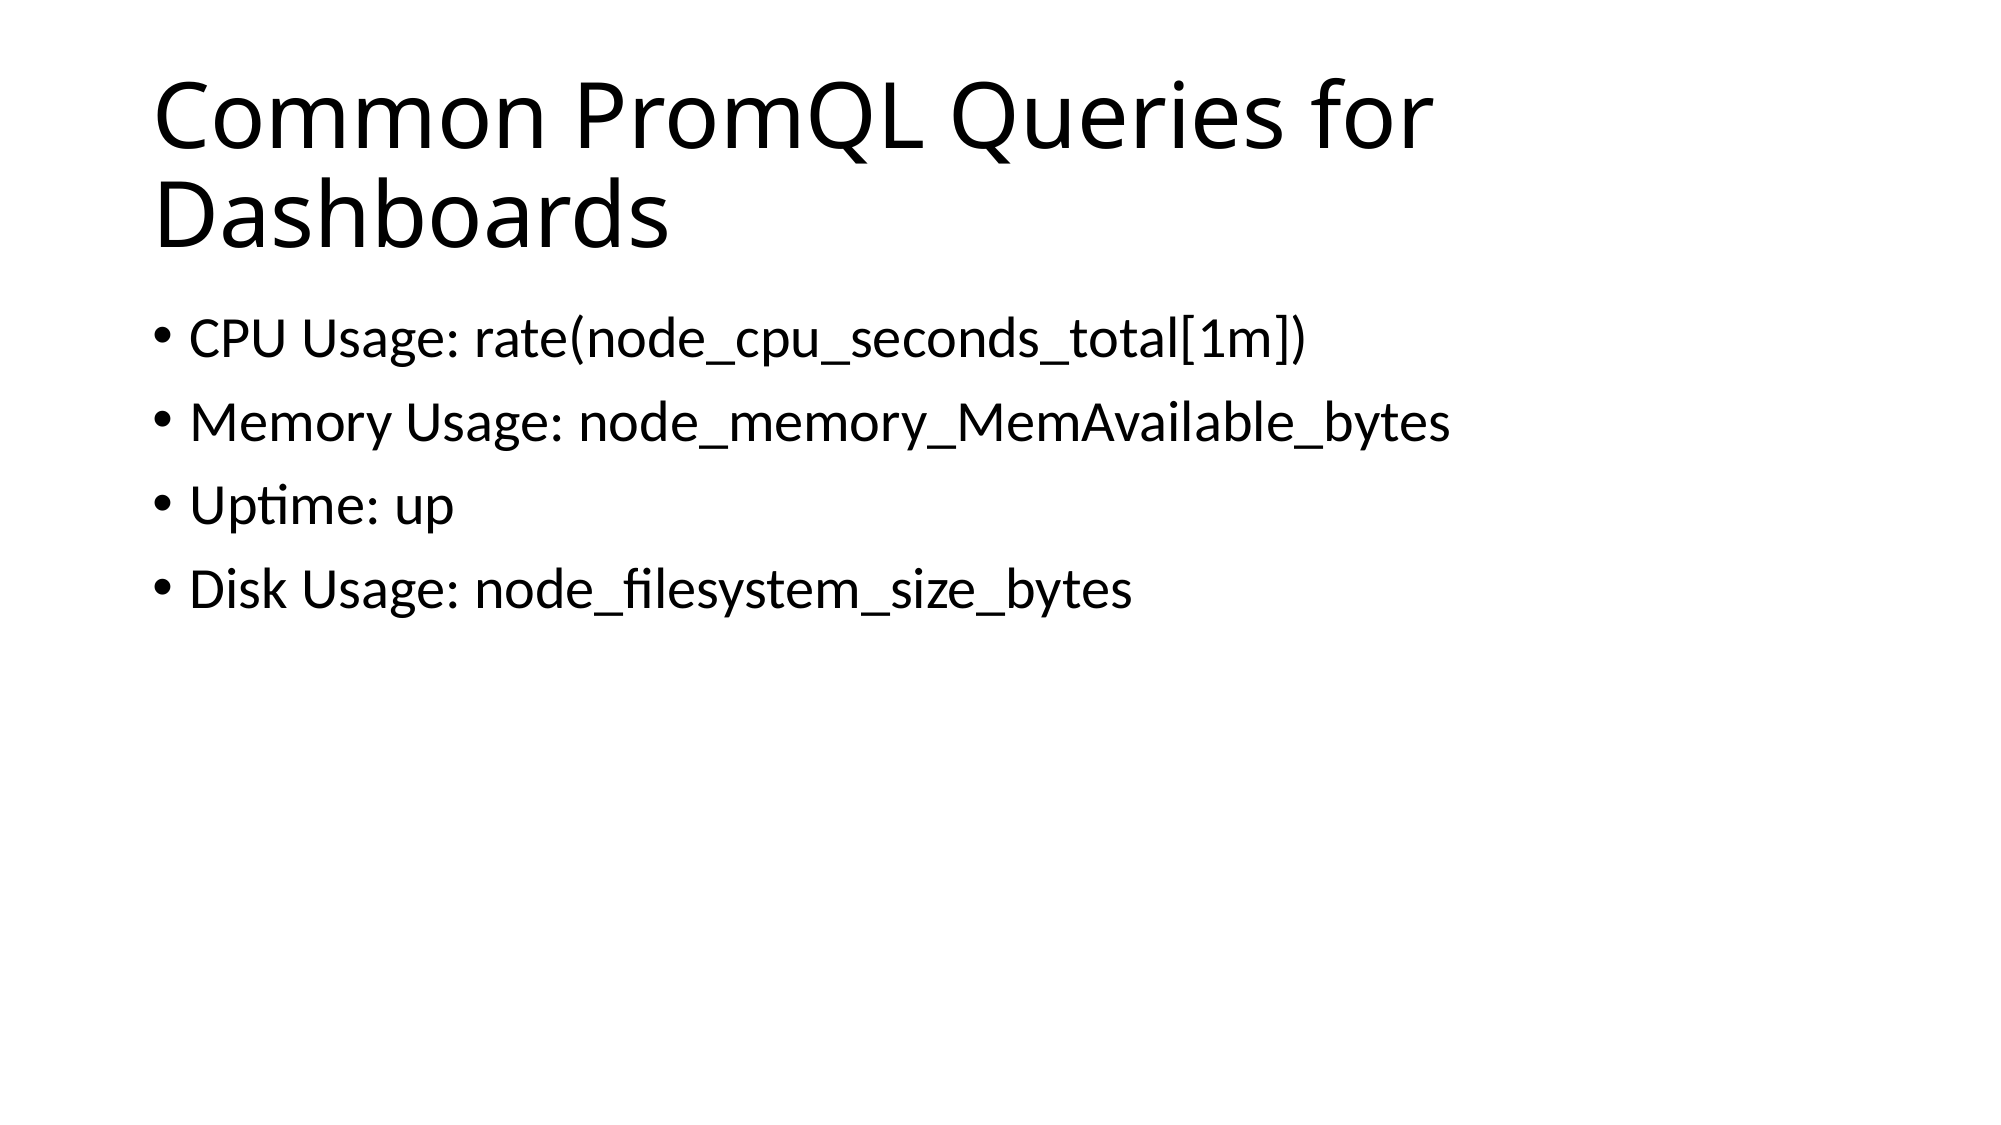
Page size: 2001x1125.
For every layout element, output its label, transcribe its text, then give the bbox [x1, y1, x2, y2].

title Common PromQL Queries for Dashboards [137, 59, 1863, 278]
list CPU Usage: rate(node_cpu_seconds_total[1m]) Memory Usage: node_memory_MemAvailable_bytes Uptime: up Disk Usage: node_filesystem_size_bytes [137, 299, 1863, 1014]
